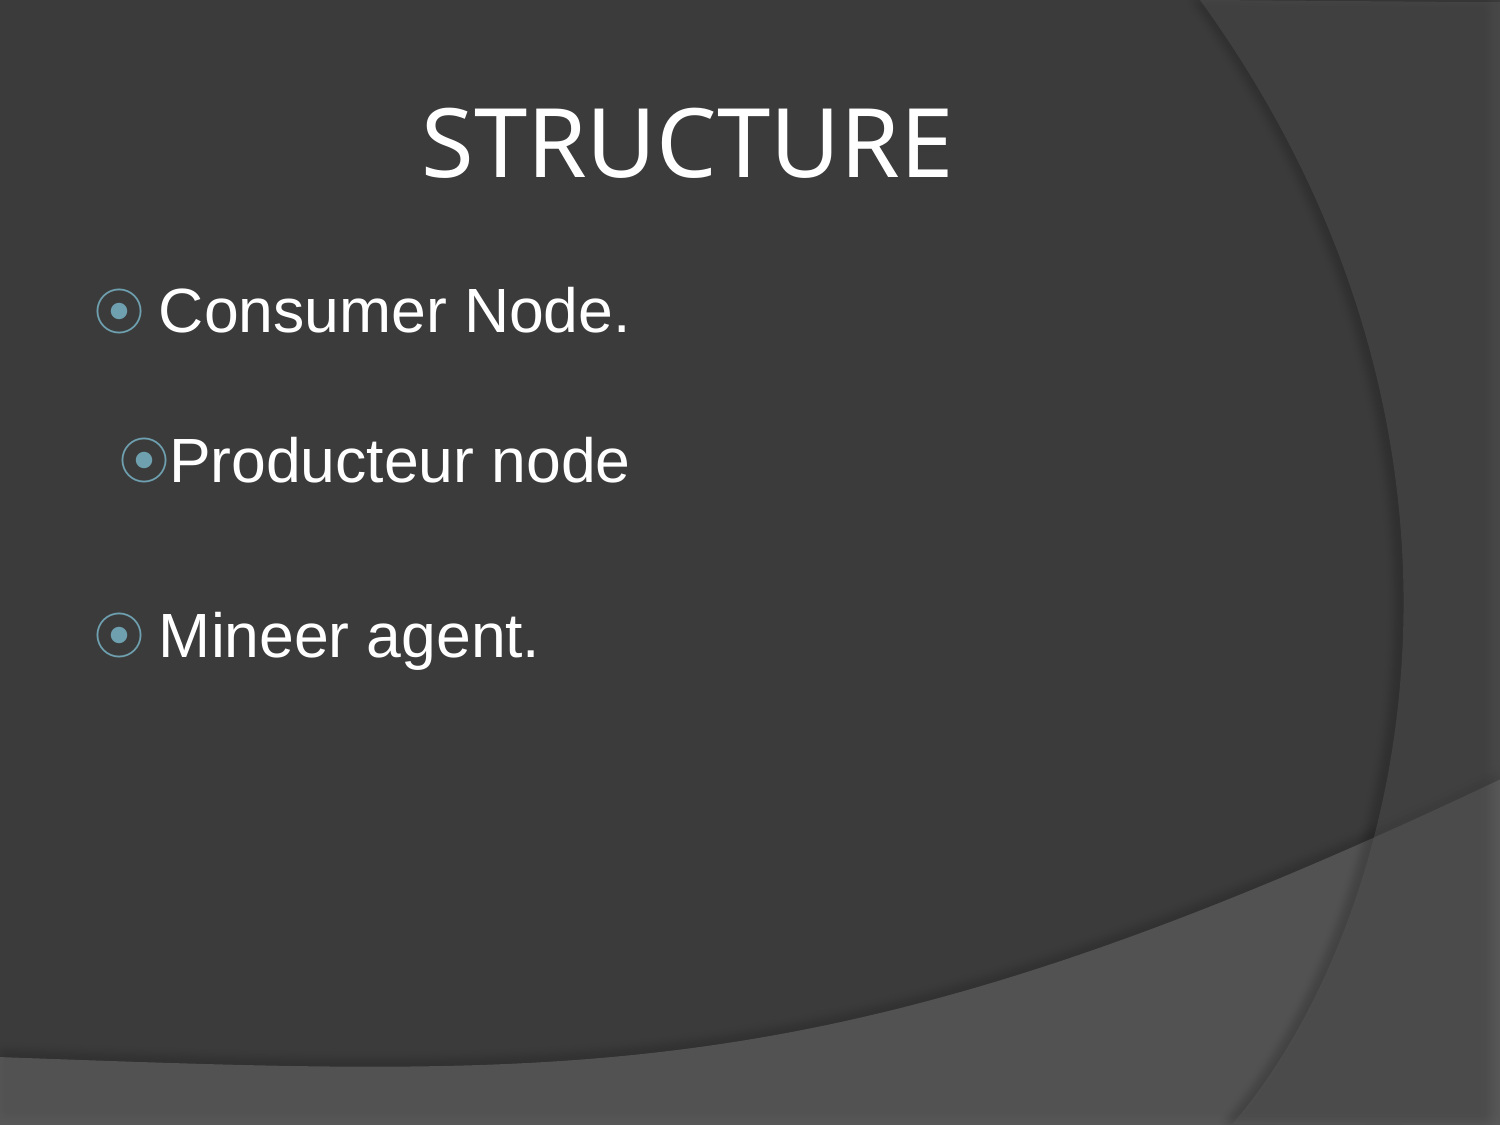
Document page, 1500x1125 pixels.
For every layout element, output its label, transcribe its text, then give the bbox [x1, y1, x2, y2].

title STRUCTURE [75, 45, 1300, 233]
list Consumer Node. Producteur node Mineer agent. [75, 262, 1300, 1005]
